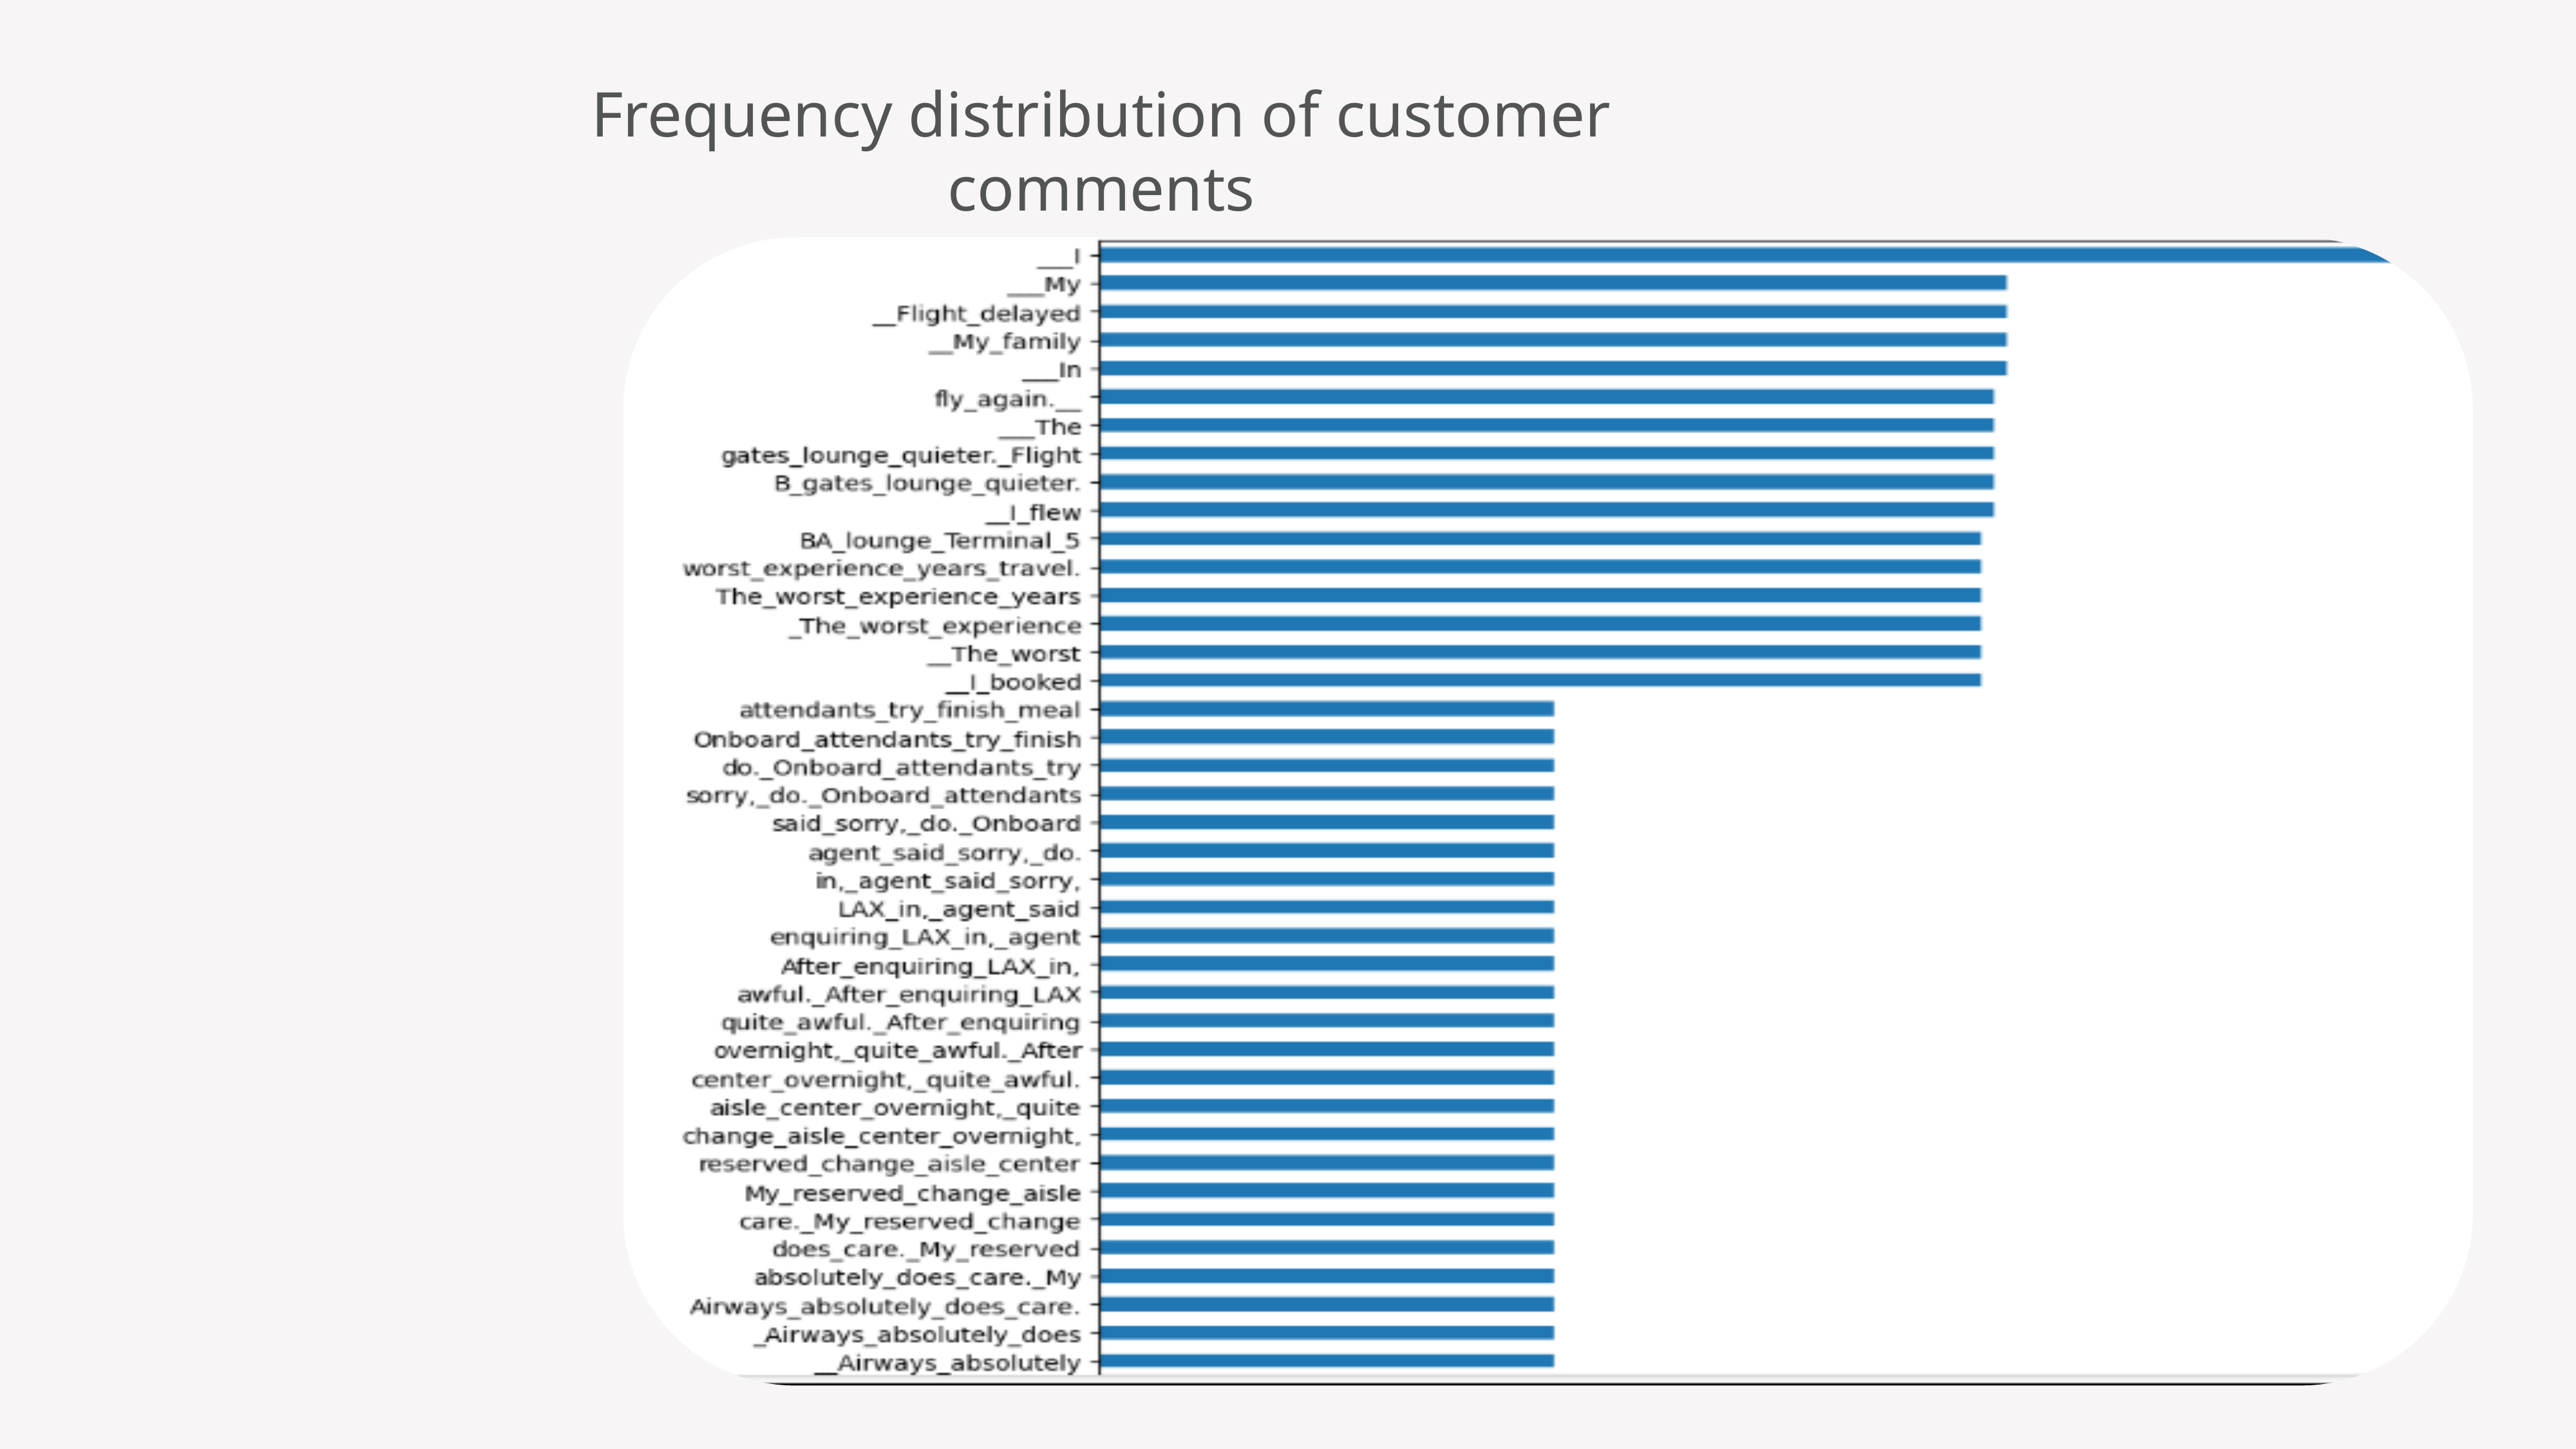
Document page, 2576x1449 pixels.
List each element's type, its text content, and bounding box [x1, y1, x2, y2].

text_box [623, 237, 2473, 1386]
text_box Frequency distribution of customer comments [430, 70, 1773, 229]
